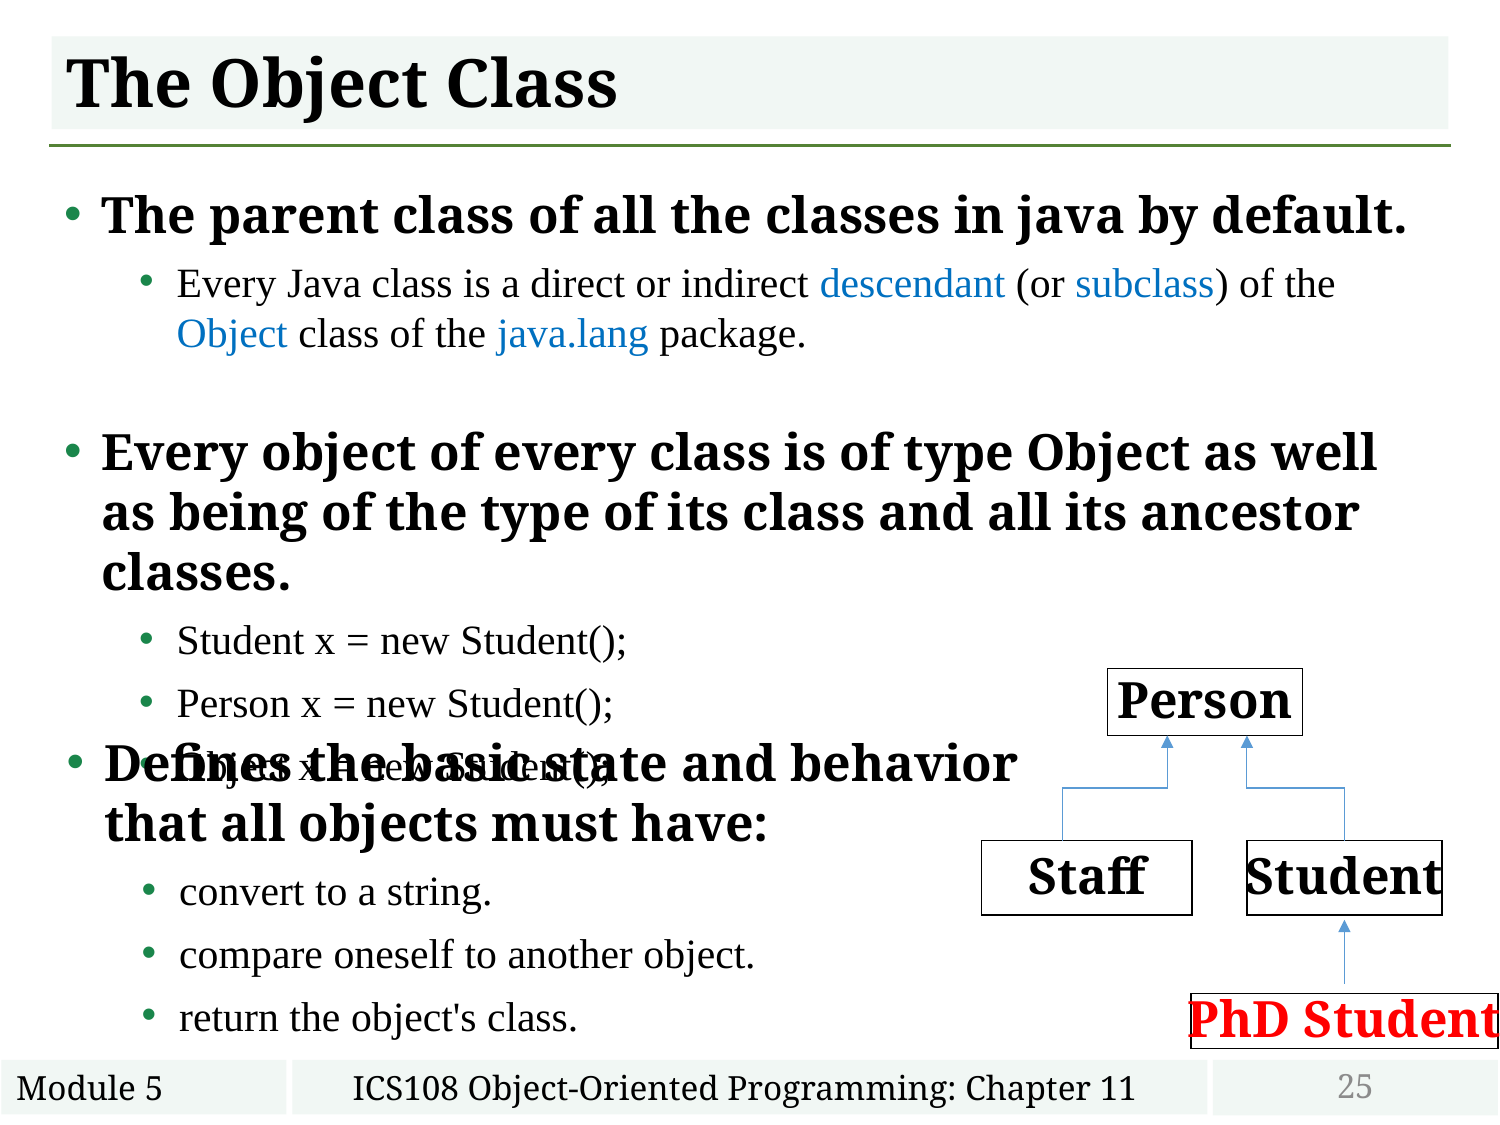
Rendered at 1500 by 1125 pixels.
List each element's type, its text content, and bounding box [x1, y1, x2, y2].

list The parent class of all the classes in java by default. Every Java class is a direct or indirect descendant (or subclass) of the Object class of the java.lang package. Every object of every class is of type Object as well as being of the type of its class and all its ancestor classes. Student x = new Student(); Person x = new Student(); Object x = new Student(); [49, 175, 1451, 736]
text_box Defines the basic state and behavior that all objects must have: convert to a string. compare oneself to another object. return the object's class. [51, 724, 981, 1049]
slide_number 25 [1212, 1059, 1498, 1116]
title The Object Class [51, 36, 1449, 130]
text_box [981, 668, 1498, 1049]
